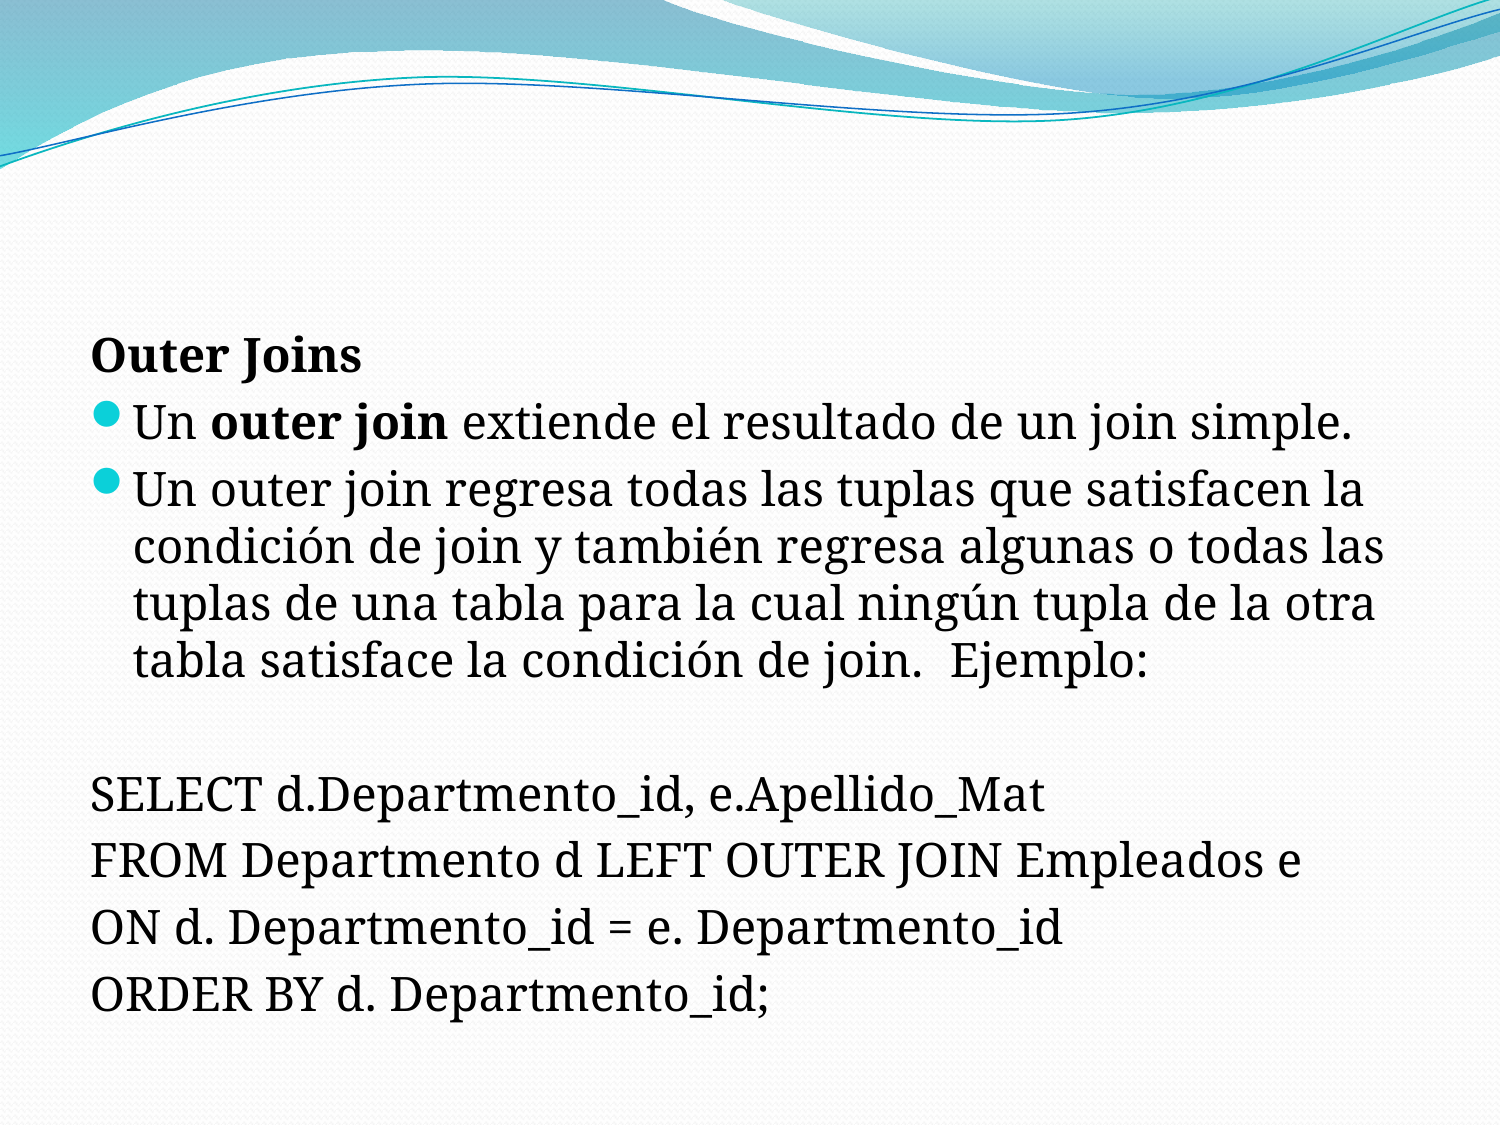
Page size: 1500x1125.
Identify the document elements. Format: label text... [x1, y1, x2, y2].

list Outer Joins Un outer join extiende el resultado de un join simple. Un outer join regresa todas las tuplas que satisfacen la condición de join y también regresa algunas o todas las tuplas de una tabla para la cual ningún tupla de la otra tabla satisface la condición de join. Ejemplo: SELECT d.Departmento_id, e.Apellido_Mat FROM Departmento d LEFT OUTER JOIN Empleados e ON d. Departmento_id = e. Departmento_id ORDER BY d. Departmento_id; [75, 317, 1425, 1038]
